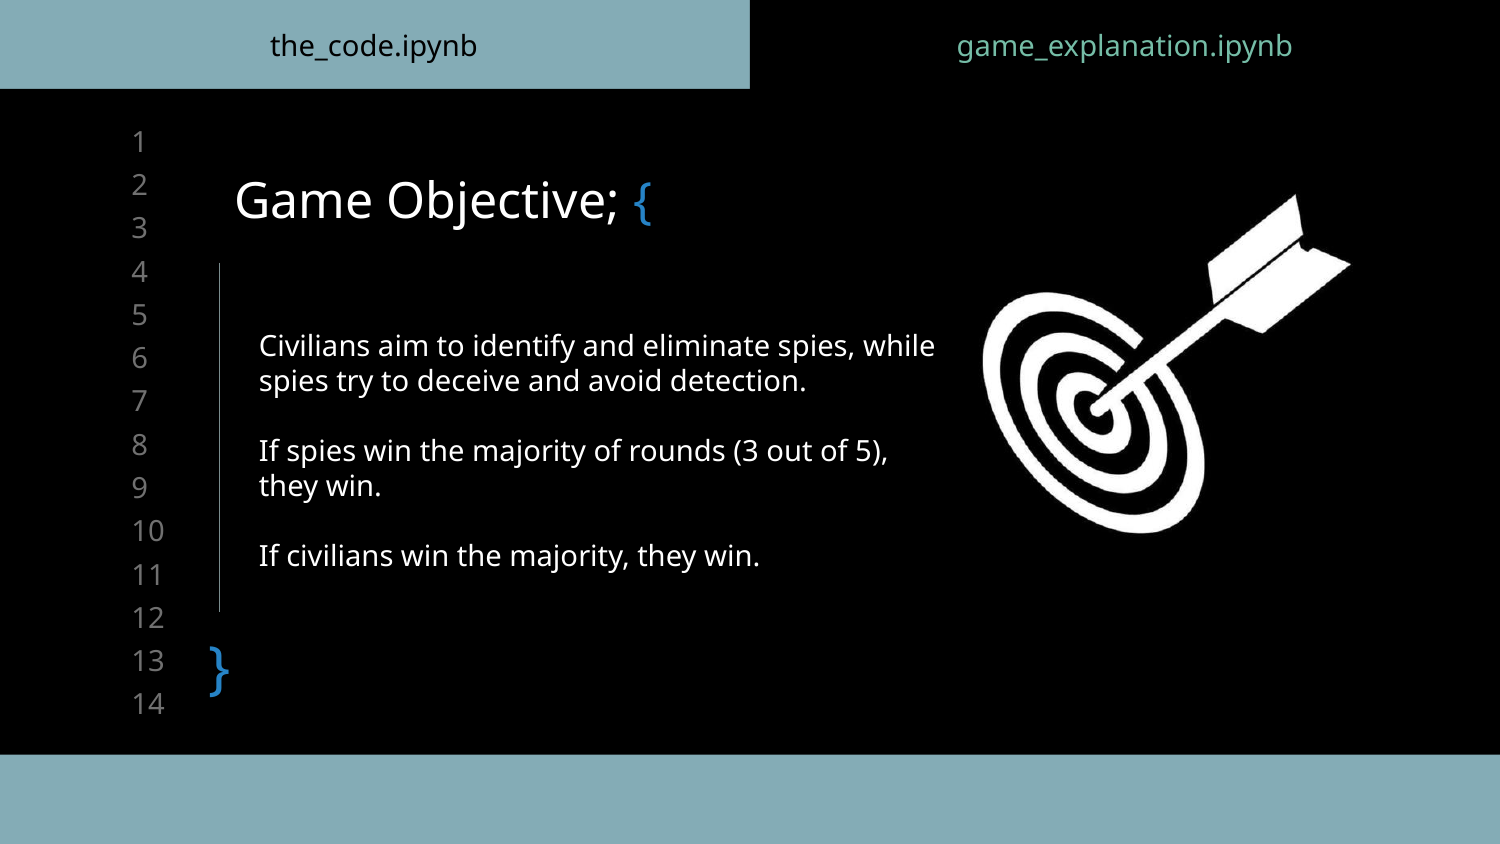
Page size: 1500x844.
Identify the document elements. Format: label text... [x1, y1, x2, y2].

subtitle the_code.ipynb [0, 15, 749, 74]
subtitle Civilians aim to identify and eliminate spies, while spies try to deceive and avoid detection. If spies win the majority of rounds (3 out of 5), they win. If civilians win the majority, they win. [265, 378, 949, 521]
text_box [177, 262, 262, 693]
picture [954, 180, 1371, 577]
title Game Objective; { [219, 153, 1416, 242]
subtitle game_explanation.ipynb [750, 15, 1500, 74]
